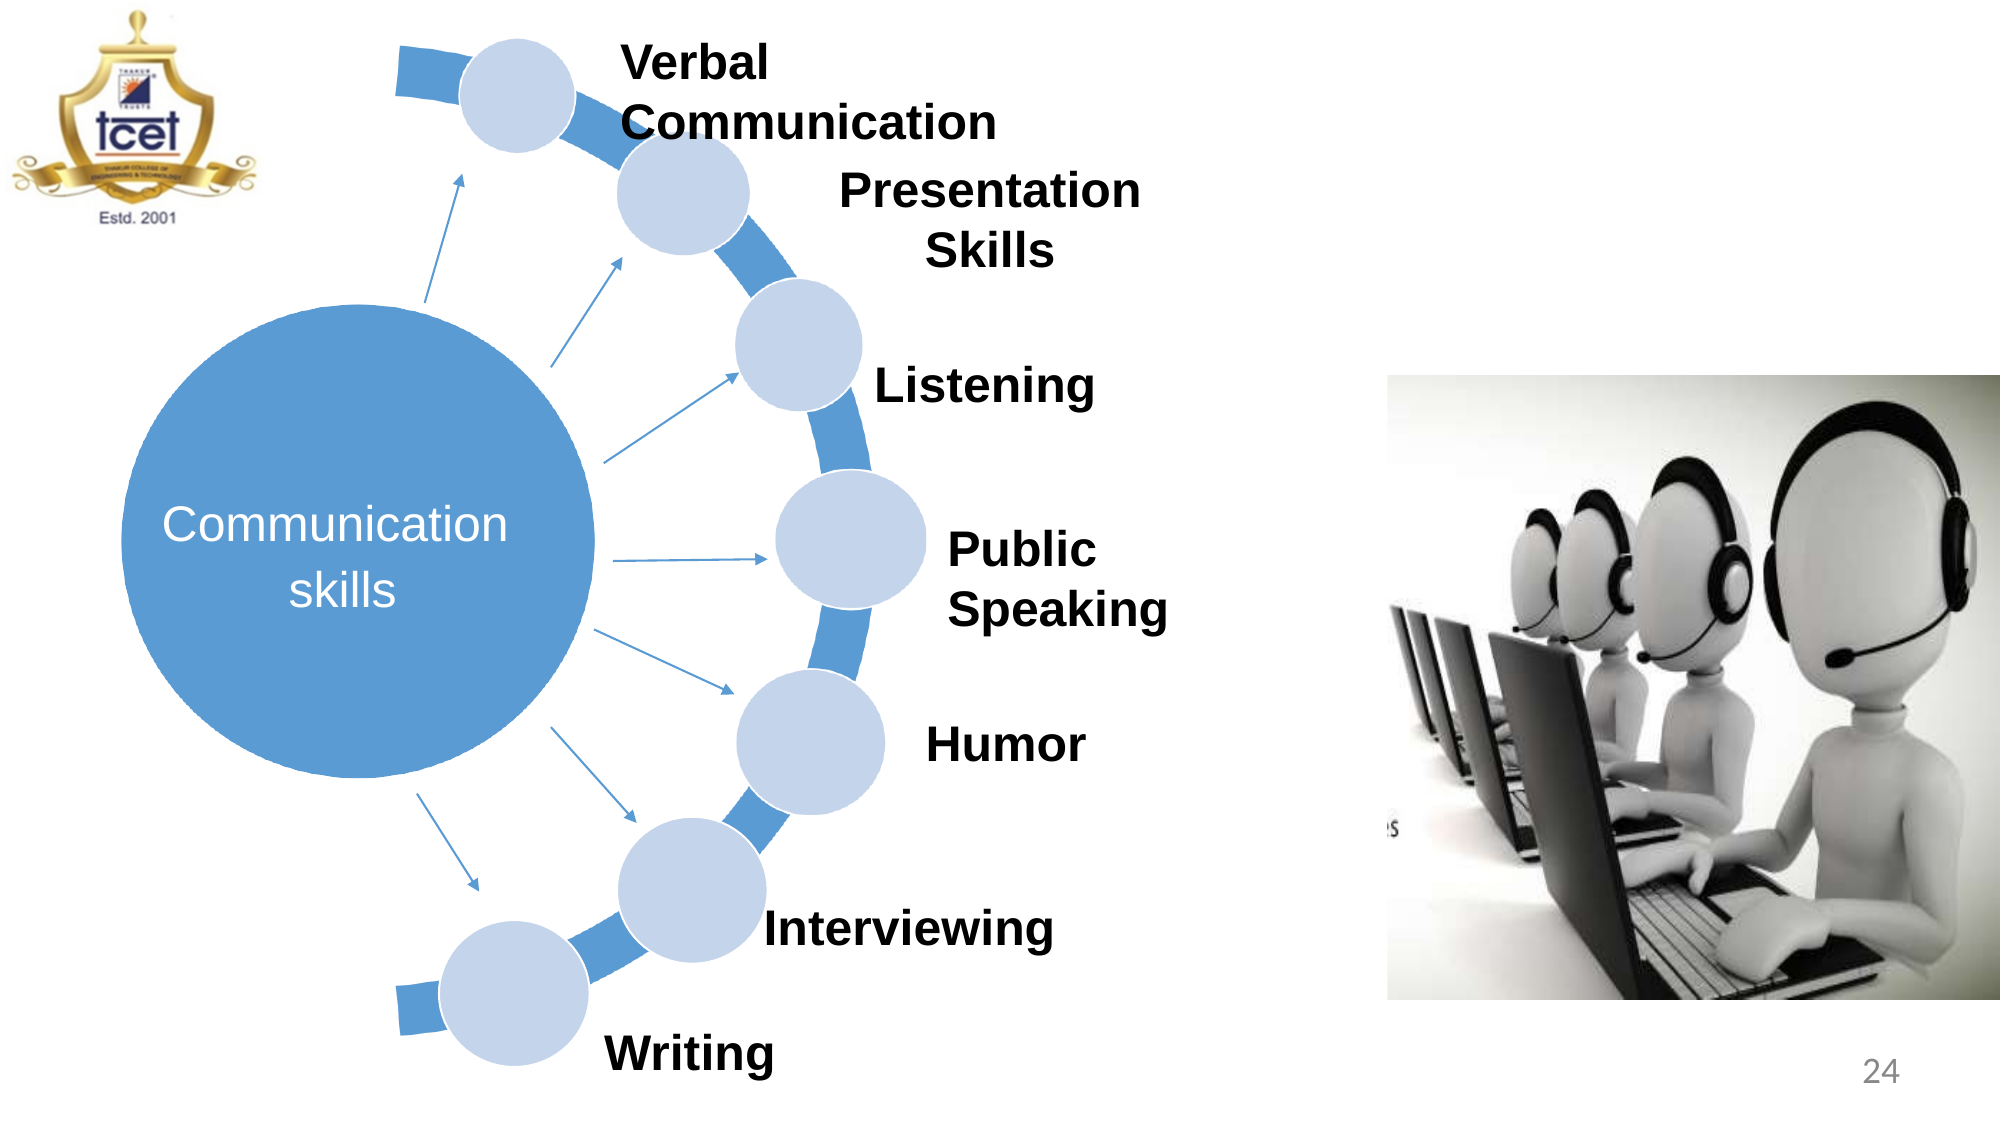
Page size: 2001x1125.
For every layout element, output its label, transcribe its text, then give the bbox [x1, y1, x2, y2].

text_box U [121, 38, 927, 1037]
text_box [423, 173, 465, 304]
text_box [438, 816, 768, 1068]
text_box [550, 256, 623, 368]
text_box [1387, 375, 2000, 1000]
text_box Presentation Skills Listening [797, 154, 1183, 413]
text_box [550, 726, 635, 815]
slide_number 24 [1440, 1046, 1900, 1125]
title Verbal Communication [617, 27, 1096, 218]
text_box [593, 628, 735, 695]
text_box [416, 793, 435, 821]
text_box Communication skills [159, 477, 521, 617]
text_box [603, 372, 740, 465]
text_box Humor Interviewing Writing [602, 709, 1088, 1081]
picture [5, 1, 269, 235]
text_box Public Speaking [945, 514, 1274, 637]
text_box [612, 553, 768, 566]
